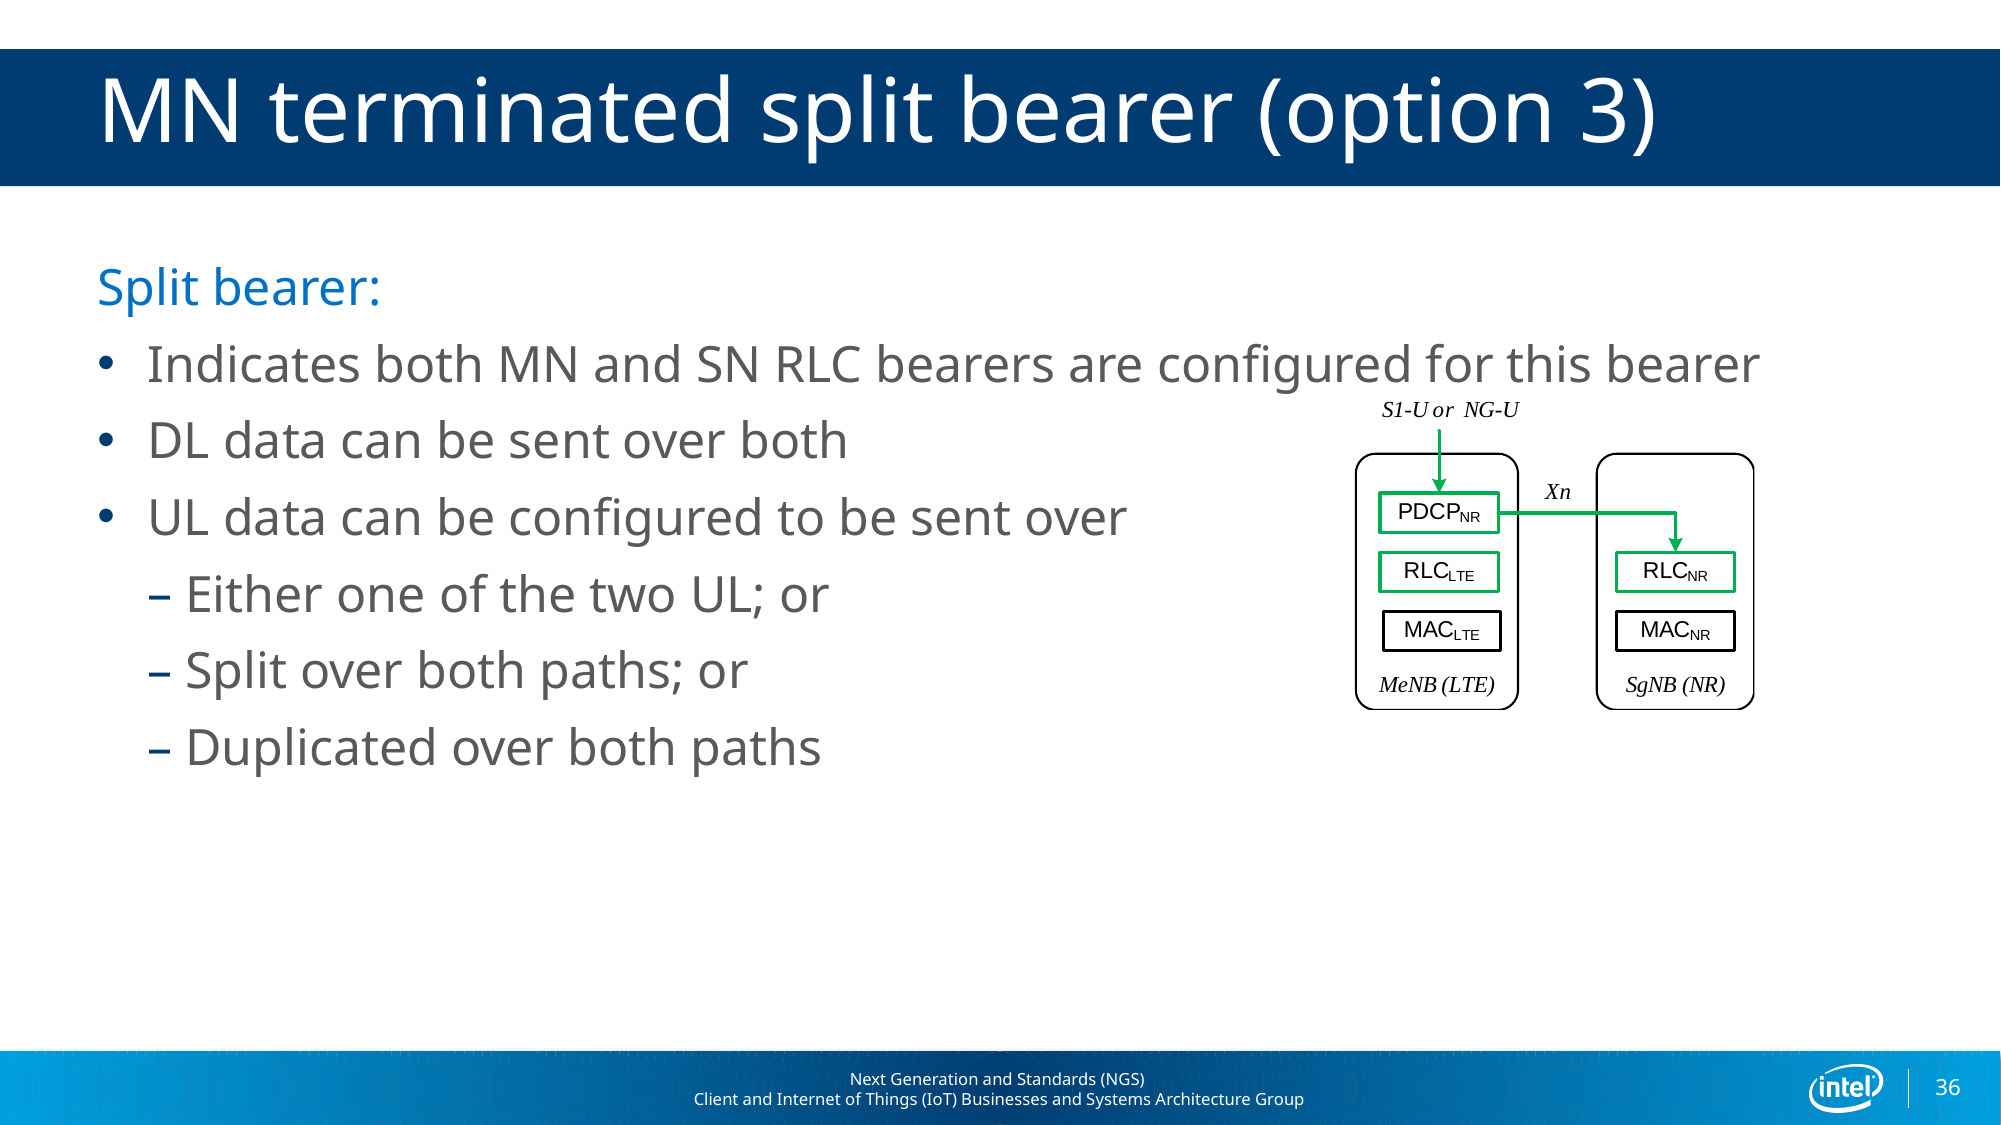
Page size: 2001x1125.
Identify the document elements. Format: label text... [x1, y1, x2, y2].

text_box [1218, 394, 1755, 710]
list Split bearer: Indicates both MN and SN RLC bearers are configured for this bearer DL data can be sent over both UL data can be configured to be sent over Either one of the two UL; or Split over both paths; or Duplicated over both paths [97, 255, 1923, 959]
slide_number 36 [1931, 1071, 1968, 1106]
title MN terminated split bearer (option 3) [97, 74, 1923, 161]
